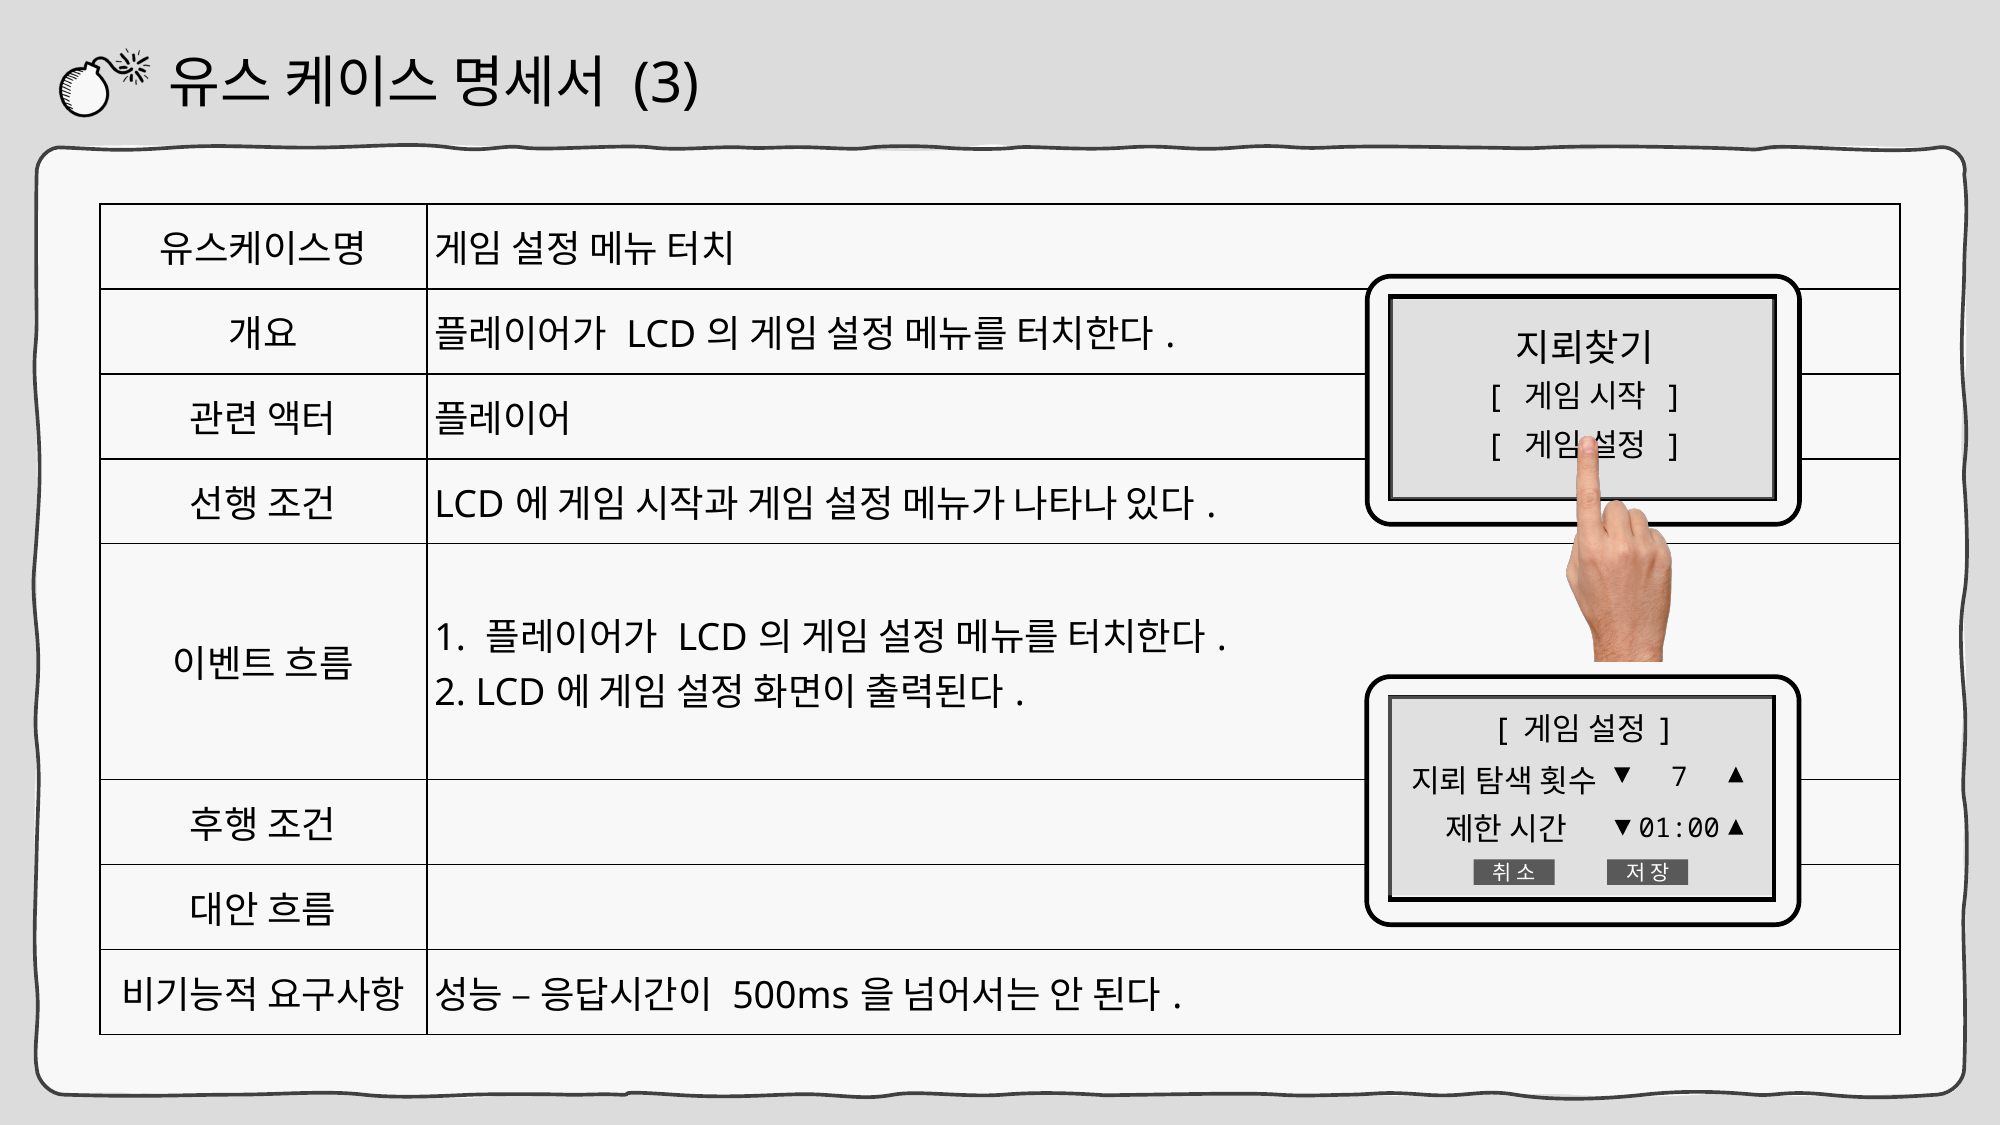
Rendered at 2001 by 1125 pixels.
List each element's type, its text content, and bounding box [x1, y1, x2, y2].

picture [39, 18, 160, 143]
picture [1565, 435, 1672, 662]
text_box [33, 144, 1968, 1099]
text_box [1366, 676, 1800, 925]
text_box 유스 케이스 명세서 (3) [160, 39, 822, 122]
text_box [1366, 275, 1800, 525]
